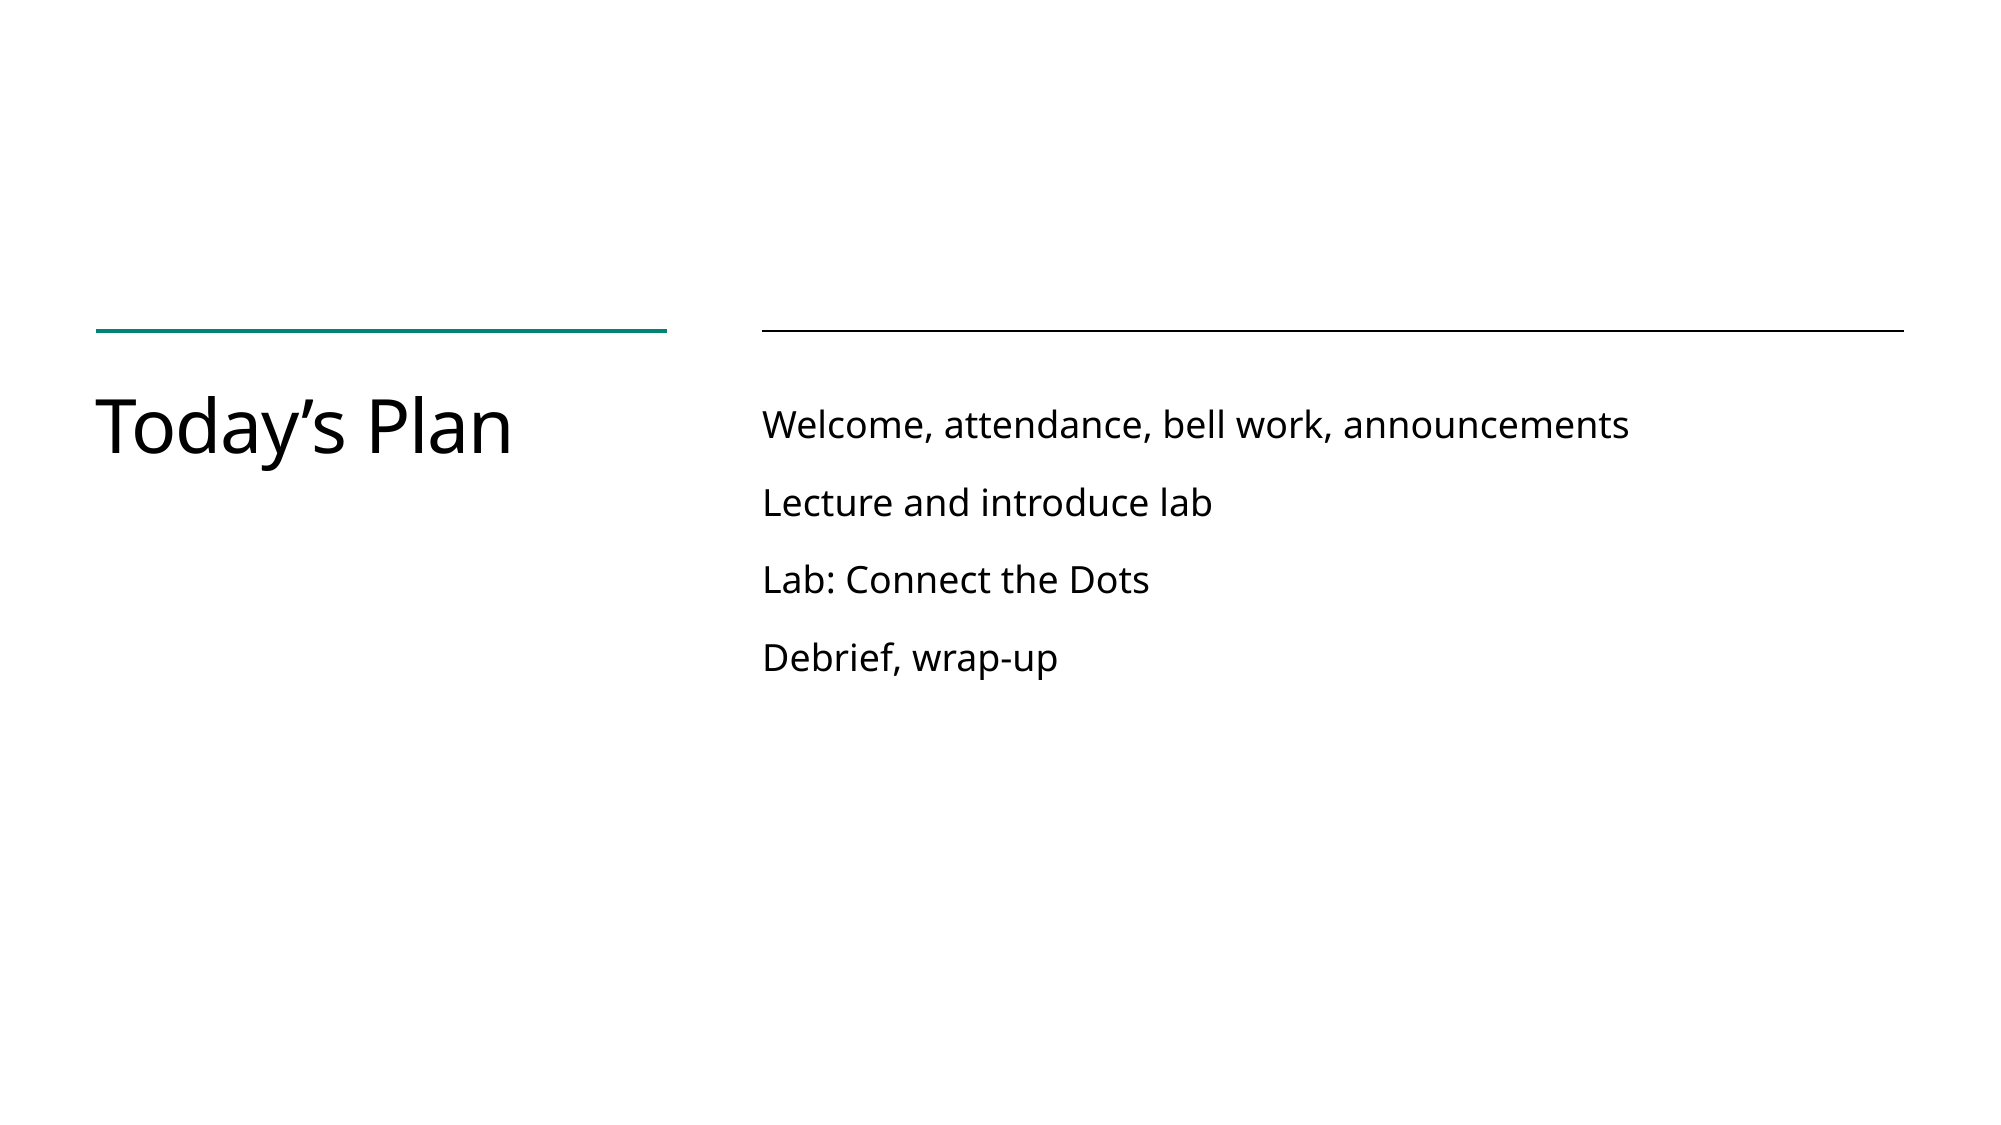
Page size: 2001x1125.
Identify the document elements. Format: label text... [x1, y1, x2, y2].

list Welcome, attendance, bell work, announcements Lecture and introduce lab Lab: Connect the Dots Debrief, wrap-up [762, 401, 1905, 766]
title Today’s Plan [95, 378, 665, 470]
